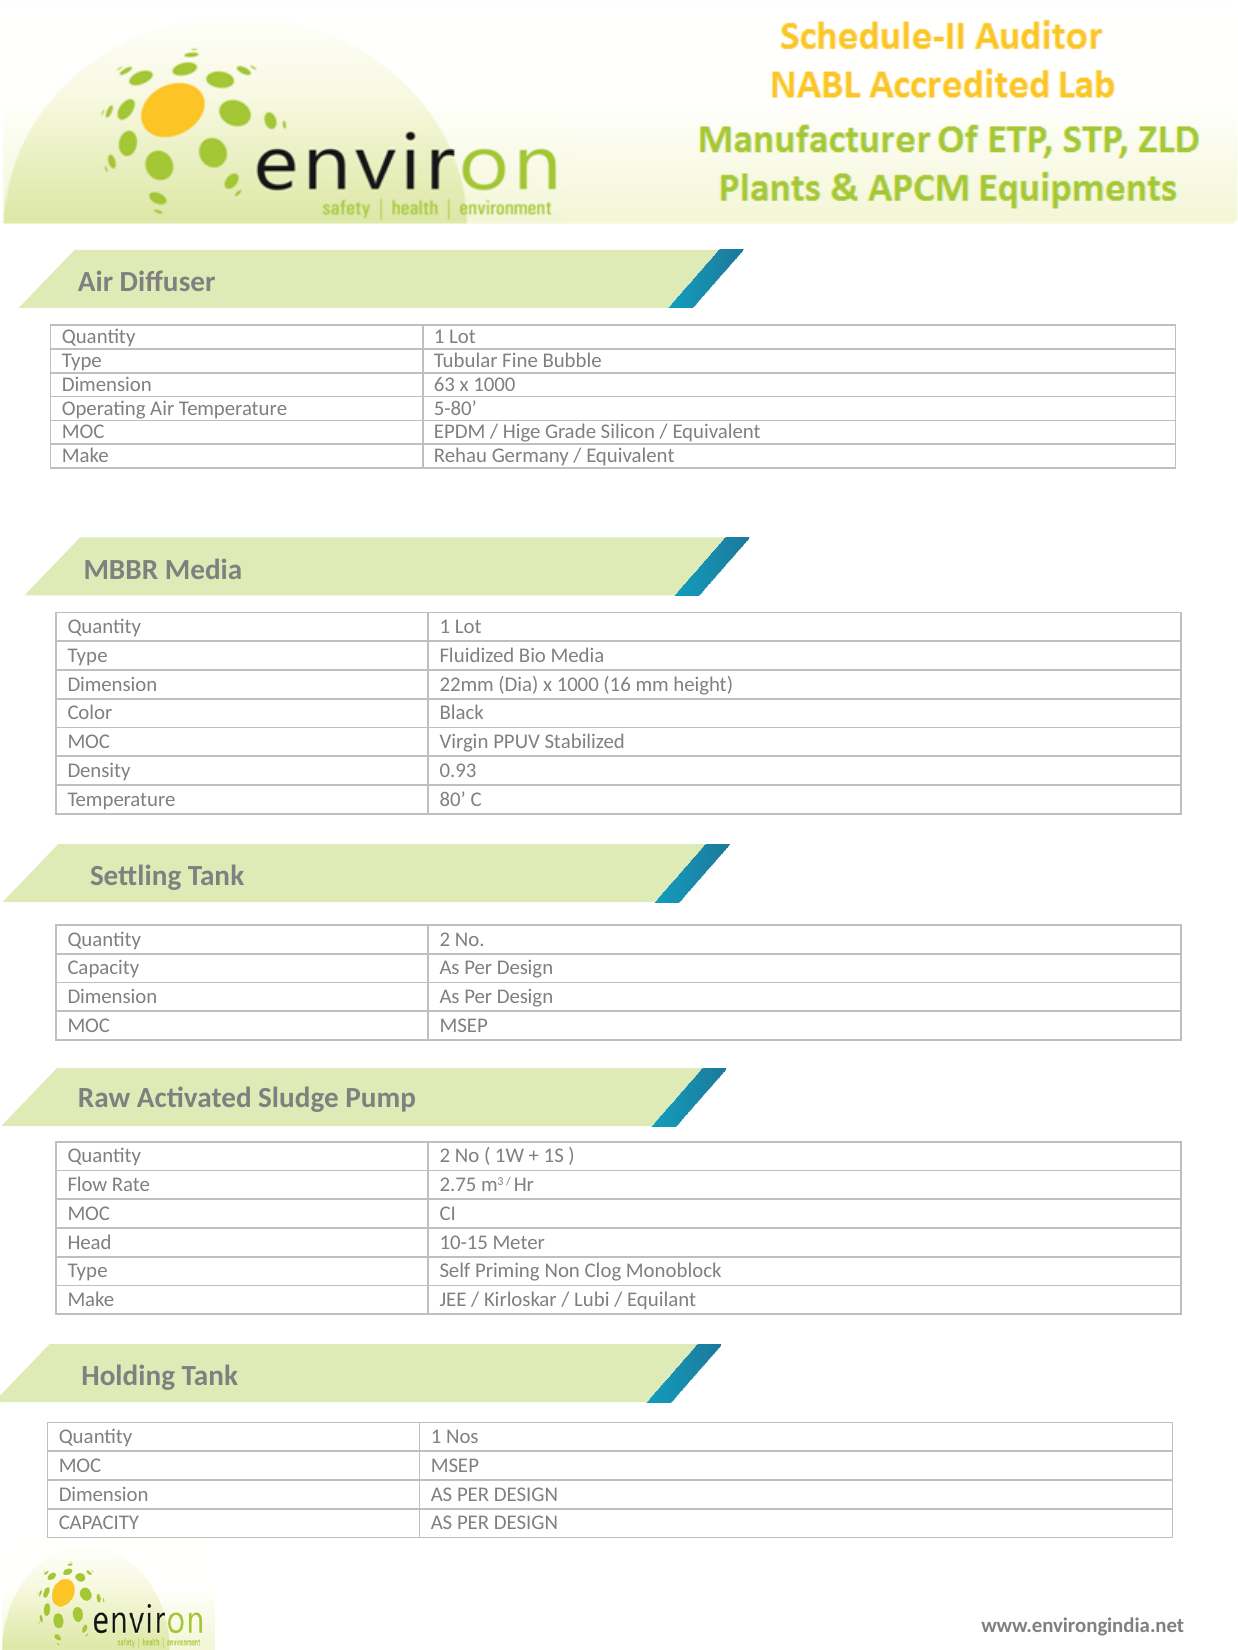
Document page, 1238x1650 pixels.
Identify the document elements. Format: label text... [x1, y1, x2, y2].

table_cell 0.93 [429, 757, 1180, 784]
table_header 2 No. [429, 926, 1180, 953]
table_cell Capacity [57, 955, 427, 982]
table_cell Temperature [57, 786, 427, 813]
table_cell JEE / Kirloskar / Lubi / Equilant [429, 1286, 1180, 1313]
text_box [668, 249, 744, 308]
table_cell Dimension [57, 671, 427, 698]
table_cell 63 x 1000 [424, 374, 1175, 396]
table_cell MSEP [429, 1012, 1180, 1039]
table_cell Dimension [57, 983, 427, 1010]
table_cell Type [57, 642, 427, 669]
table_cell MOC [57, 728, 427, 755]
text_box [0, 242, 1238, 1650]
table_cell Flow Rate [57, 1171, 427, 1198]
text_box Air Diffuser [75, 260, 628, 298]
text_box www.environgindia.net [981, 1610, 1219, 1638]
table_header Quantity [51, 326, 422, 348]
table_header 1 Lot [429, 613, 1180, 640]
table_cell CAPACITY [48, 1510, 419, 1537]
table_cell Type [57, 1258, 427, 1285]
table_cell AS PER DESIGN [420, 1481, 1172, 1508]
table_cell Virgin PPUV Stabilized [429, 728, 1180, 755]
table_cell MOC [51, 421, 422, 443]
table_cell Rehau Germany / Equivalent [424, 445, 1175, 467]
text_box Settling Tank [87, 854, 640, 892]
table_cell Color [57, 700, 427, 727]
text_box [1, 1068, 651, 1127]
table_header 2 No ( 1W + 1S ) [429, 1143, 1180, 1170]
table_cell Dimension [48, 1481, 419, 1508]
table_header 1 Lot [424, 326, 1175, 348]
table_cell Tubular Fine Bubble [424, 350, 1175, 372]
table_cell Fluidized Bio Media [429, 642, 1180, 669]
table_header Quantity [57, 1143, 427, 1170]
table_cell Make [51, 445, 422, 467]
table_header Quantity [57, 926, 427, 953]
table_cell Density [57, 757, 427, 784]
text_box [18, 249, 668, 308]
picture [0, 1537, 215, 1650]
table_cell 22mm (Dia) x 1000 (16 mm height) [429, 671, 1180, 698]
table_cell MOC [57, 1012, 427, 1039]
table_cell Self Priming Non Clog Monoblock [429, 1258, 1180, 1285]
table_cell 5-80’ [424, 397, 1175, 420]
text_box MBBR Media [81, 547, 633, 585]
text_box [646, 1344, 722, 1403]
table_cell Black [429, 700, 1180, 727]
table_cell MOC [57, 1200, 427, 1227]
table_cell CI [429, 1200, 1180, 1227]
table_header Quantity [48, 1423, 419, 1450]
table_cell 2.75 m3 / Hr [429, 1171, 1180, 1198]
table_cell MSEP [420, 1452, 1172, 1479]
text_box [0, 1344, 646, 1403]
picture [0, 0, 1238, 236]
text_box Holding Tank [79, 1354, 631, 1392]
table_cell MOC [48, 1452, 419, 1479]
table_cell Dimension [51, 374, 422, 396]
table_cell As Per Design [429, 955, 1180, 982]
table_cell EPDM / Hige Grade Silicon / Equivalent [424, 421, 1175, 443]
table_cell 80’ C [429, 786, 1180, 813]
table_cell 10-15 Meter [429, 1229, 1180, 1256]
table_cell Make [57, 1286, 427, 1313]
table_cell Head [57, 1229, 427, 1256]
text_box [2, 844, 654, 903]
table_cell Operating Air Temperature [51, 397, 422, 420]
table_header 1 Nos [420, 1423, 1172, 1450]
text_box [24, 537, 674, 596]
table_cell As Per Design [429, 983, 1180, 1010]
table_header Quantity [57, 613, 427, 640]
table_cell Type [51, 350, 422, 372]
text_box [654, 844, 730, 903]
text_box [651, 1068, 727, 1127]
table_cell AS PER DESIGN [420, 1510, 1172, 1537]
text_box [674, 537, 750, 596]
text_box Raw Activated Sludge Pump [75, 1076, 628, 1114]
